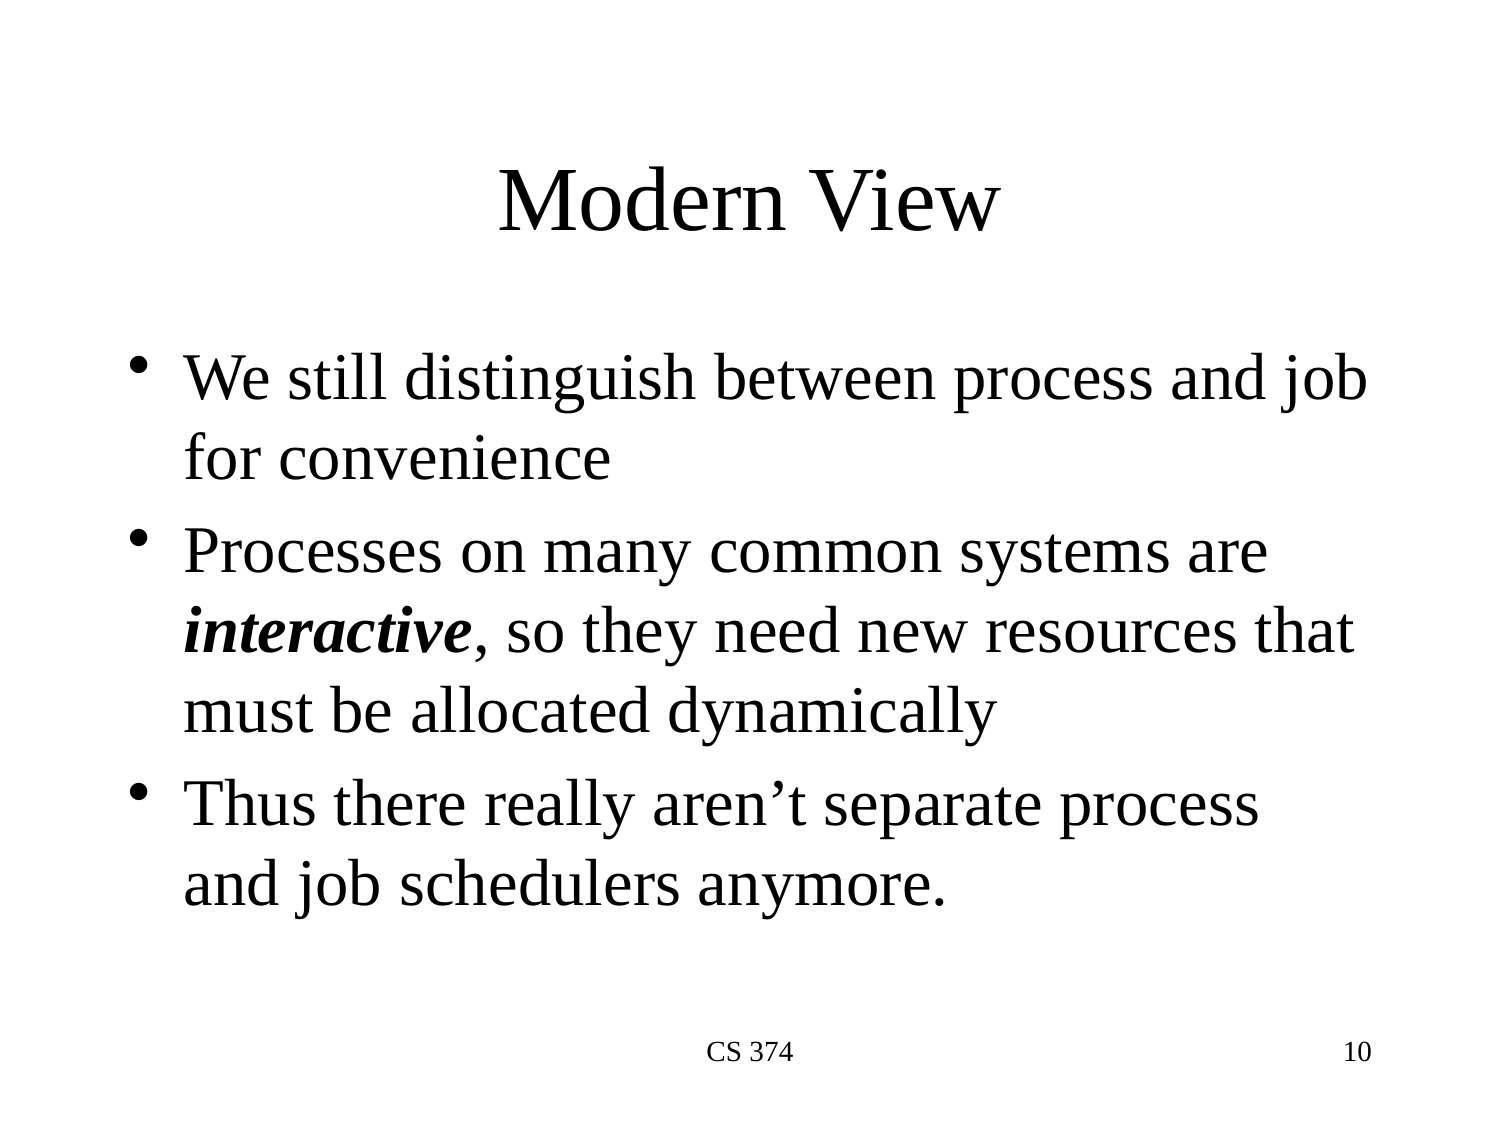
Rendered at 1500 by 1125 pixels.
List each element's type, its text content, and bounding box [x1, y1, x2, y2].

title Modern View [112, 99, 1388, 288]
list We still distinguish between process and job for convenience Processes on many common systems are interactive, so they need new resources that must be allocated dynamically Thus there really aren’t separate process and job schedulers anymore. [112, 324, 1388, 1000]
slide_number 10 [1074, 1024, 1388, 1101]
footer CS 374 [512, 1024, 988, 1101]
